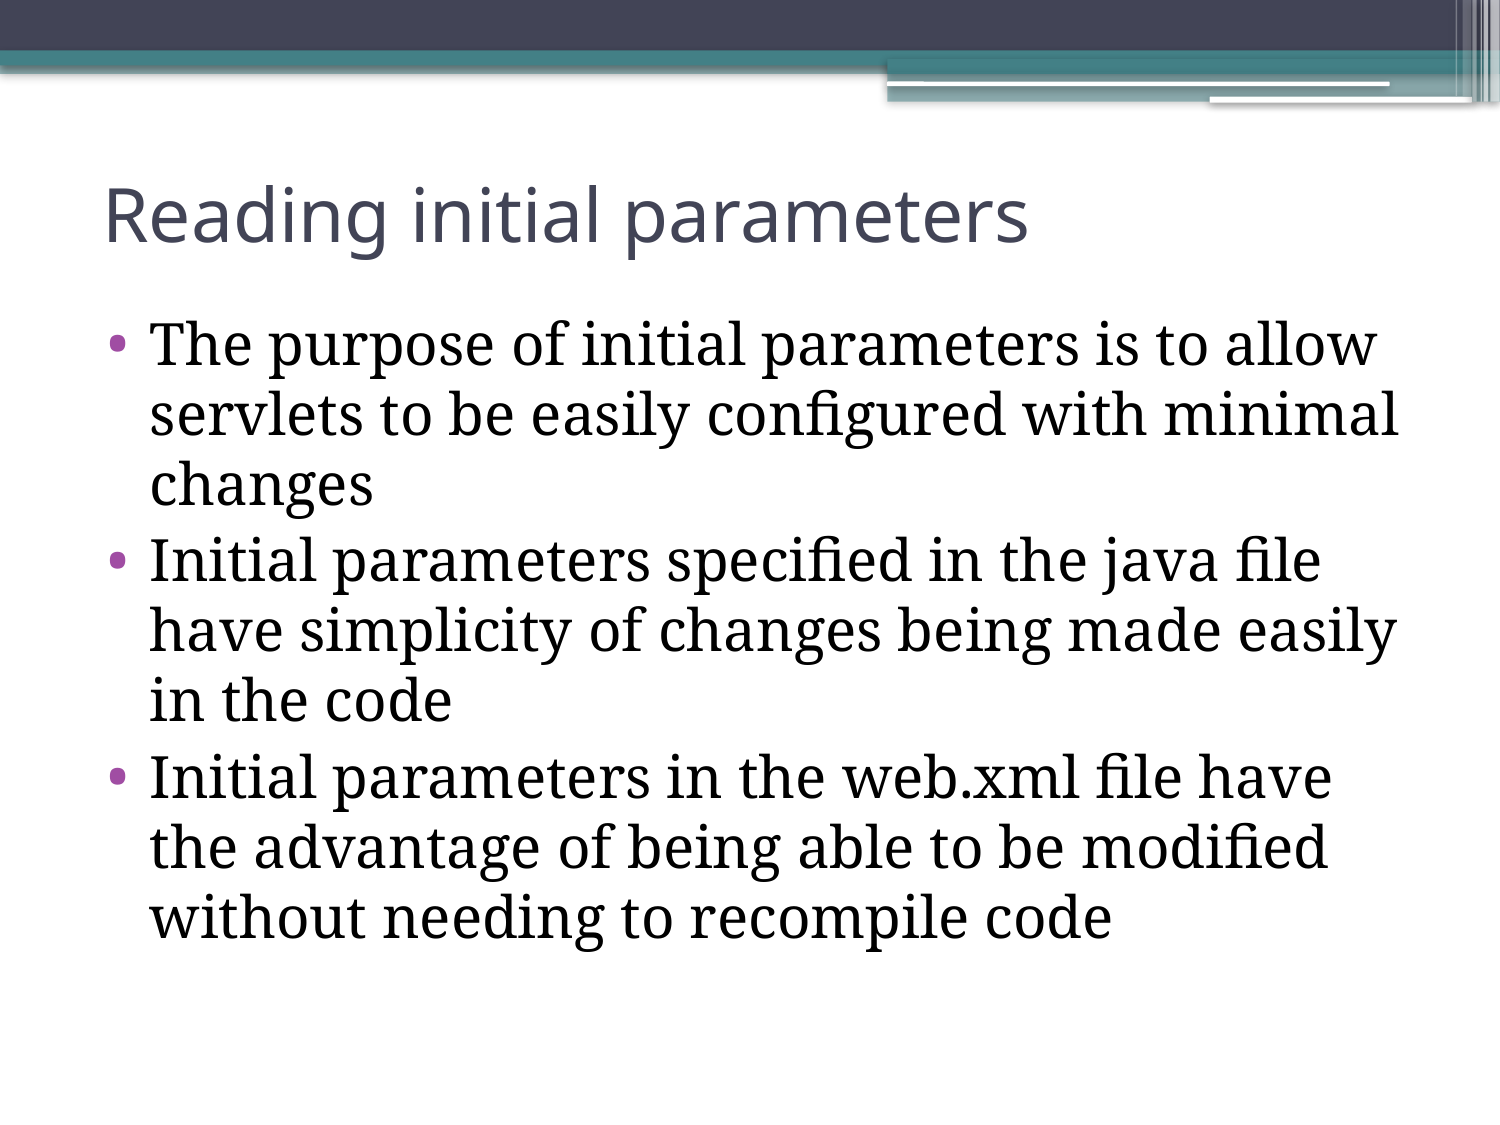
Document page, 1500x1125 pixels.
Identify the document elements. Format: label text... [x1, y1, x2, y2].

title Reading initial parameters [87, 125, 1438, 300]
list The purpose of initial parameters is to allow servlets to be easily configured with minimal changes Initial parameters specified in the java file have simplicity of changes being made easily in the code Initial parameters in the web.xml file have the advantage of being able to be modified without needing to recompile code [75, 299, 1425, 1079]
